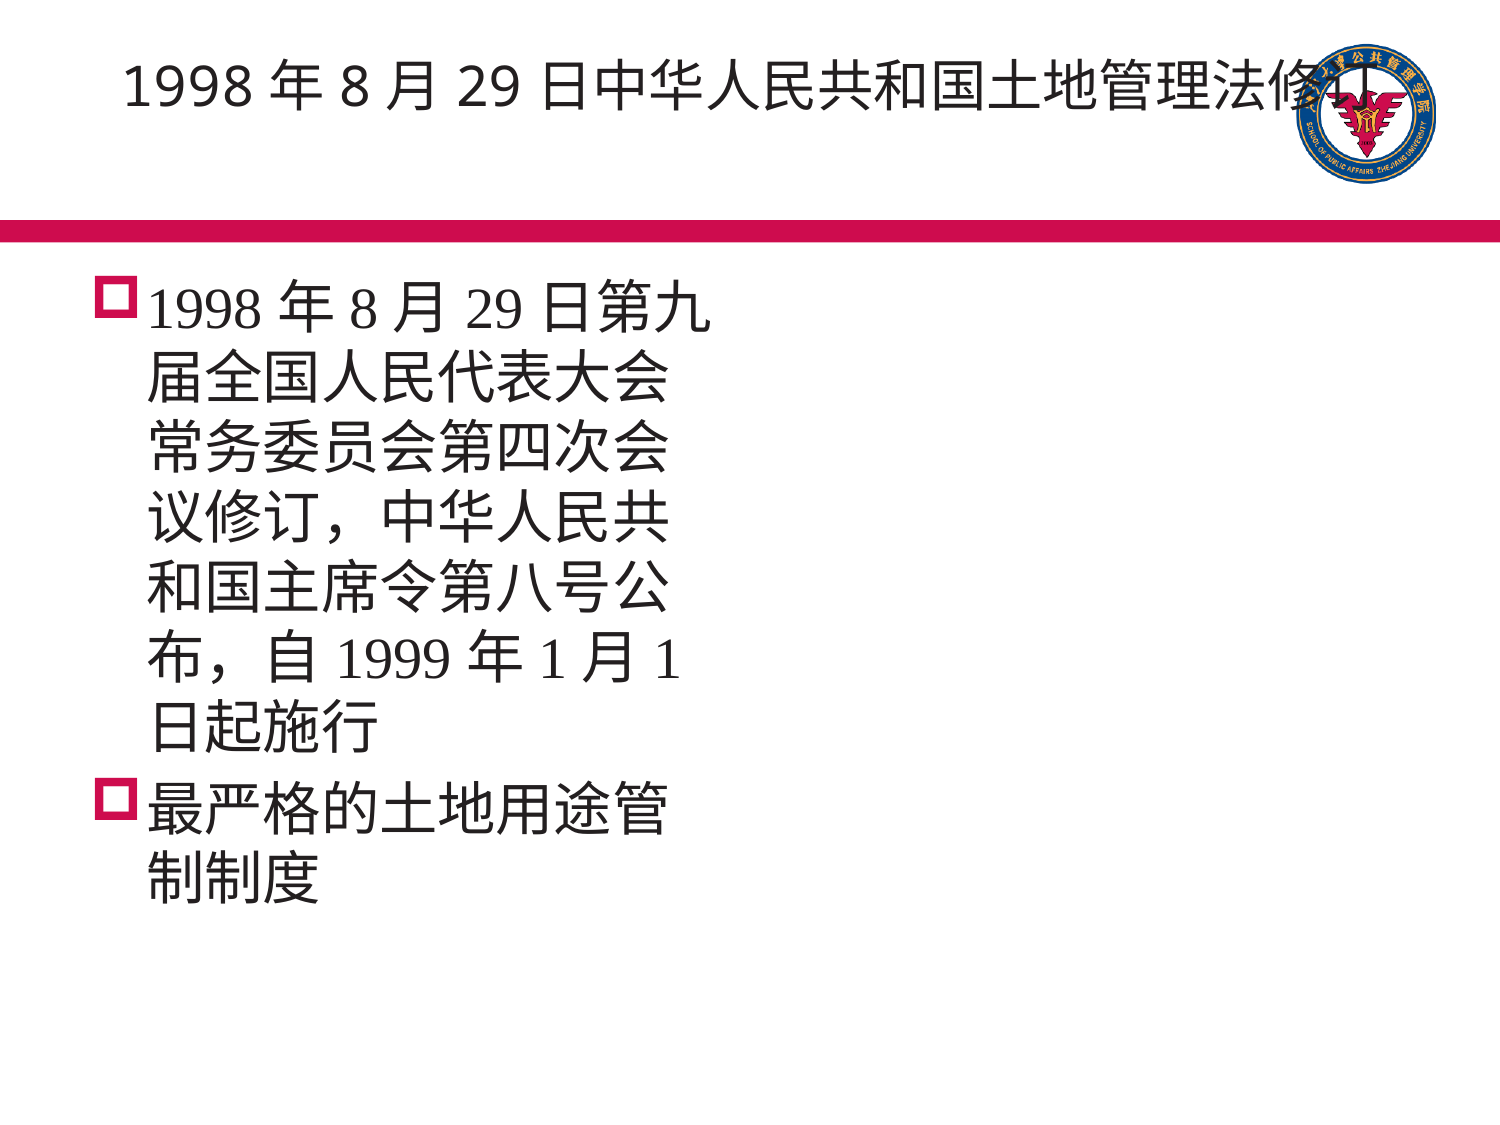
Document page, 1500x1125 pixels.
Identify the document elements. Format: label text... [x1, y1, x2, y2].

picture [1425, 43, 1436, 185]
title 1998年8月29日中华人民共和国土地管理法修订 [75, 42, 1425, 186]
list 1998年8月29日第九届全国人民代表大会常务委员会第四次会议修订，中华人民共和国主席令第八号公布，自1999年1月1日起施行 最严格的土地用途管制制度 [74, 262, 738, 1006]
